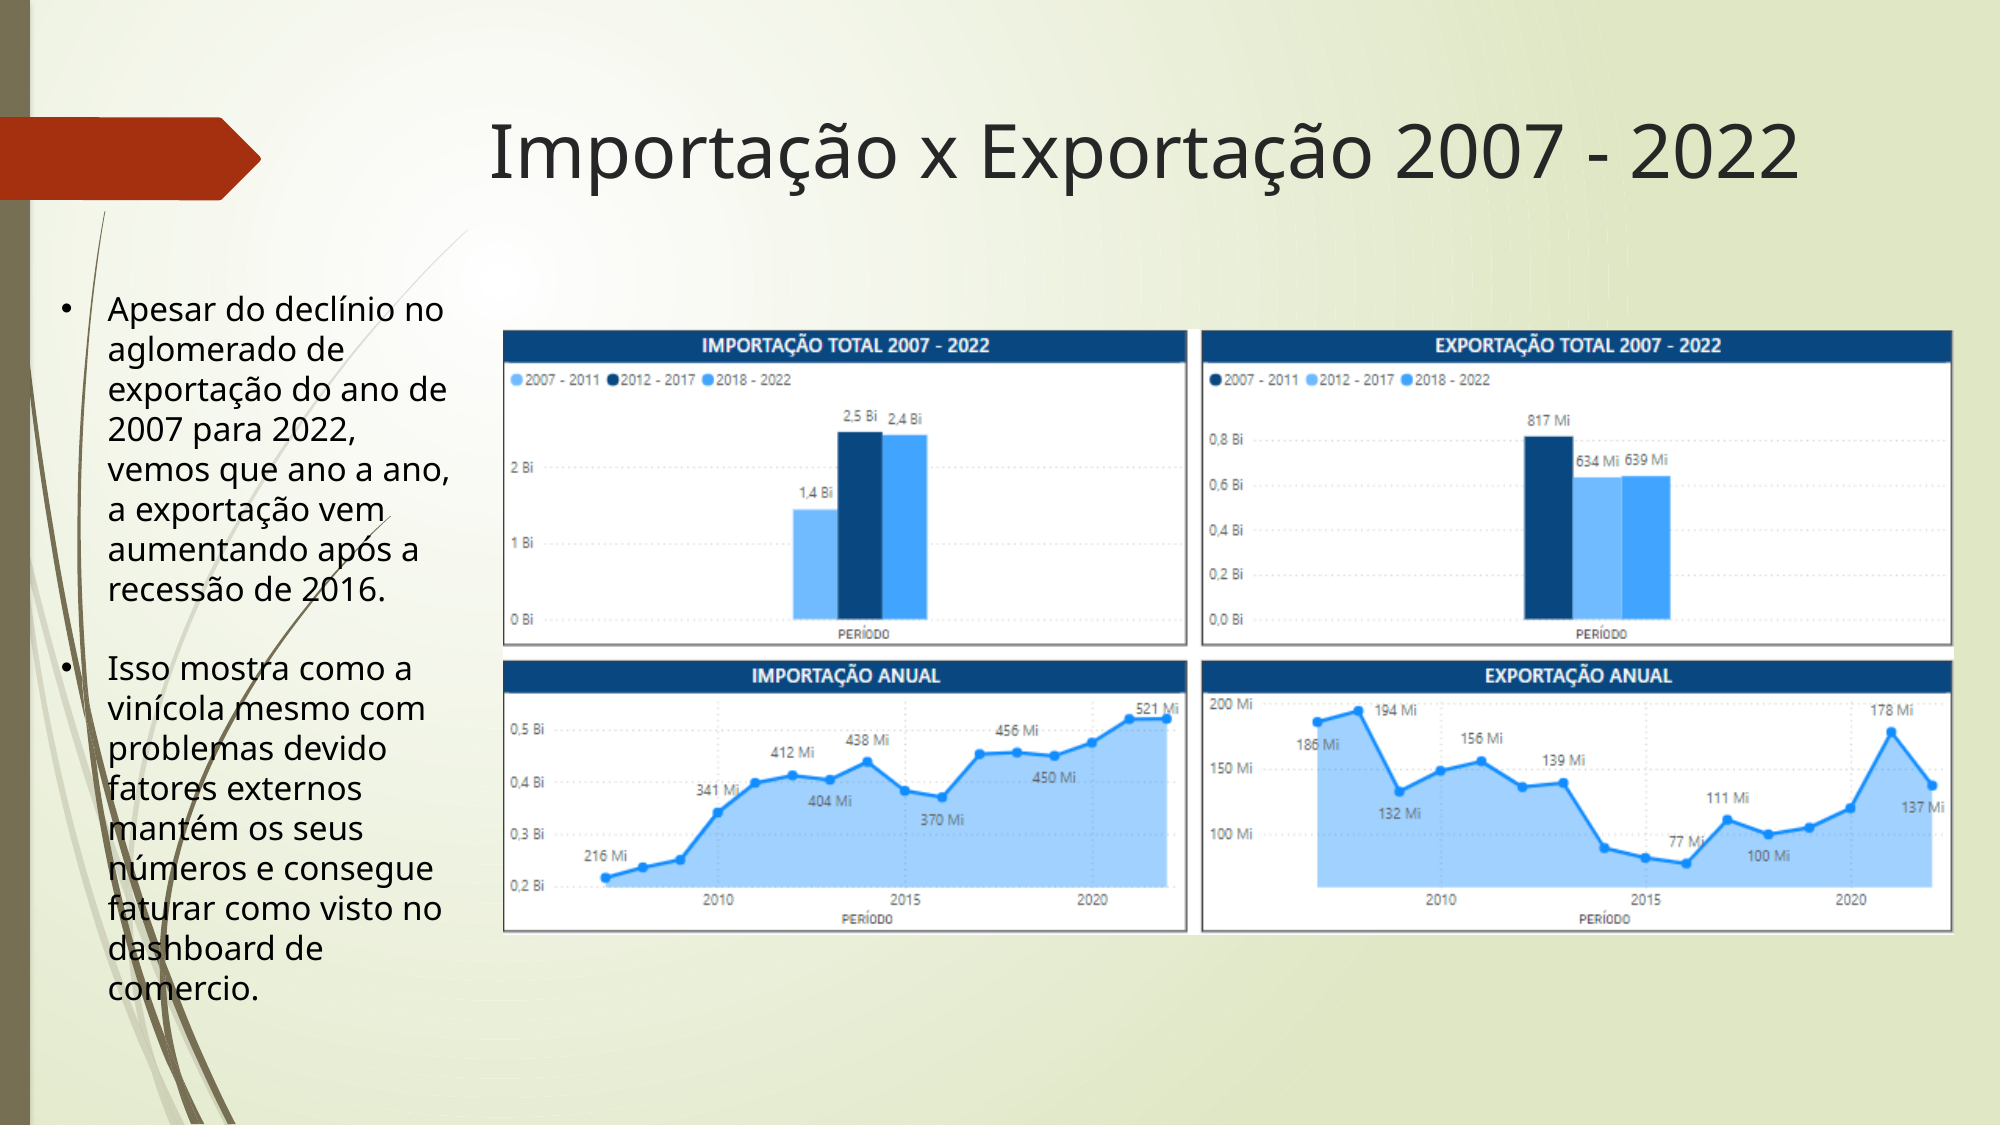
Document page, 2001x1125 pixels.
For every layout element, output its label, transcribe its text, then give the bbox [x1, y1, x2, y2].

text_box Apesar do declínio no aglomerado de exportação do ano de 2007 para 2022, vemos que ano a ano, a exportação vem aumentando após a recessão de 2016. Isso mostra como a vinícola mesmo com problemas devido fatores externos mantém os seus números e consegue faturar como visto no dashboard de comercio. [46, 280, 471, 1015]
title Importação x Exportação 2007 - 2022 [415, 96, 1878, 218]
picture [503, 328, 1955, 935]
